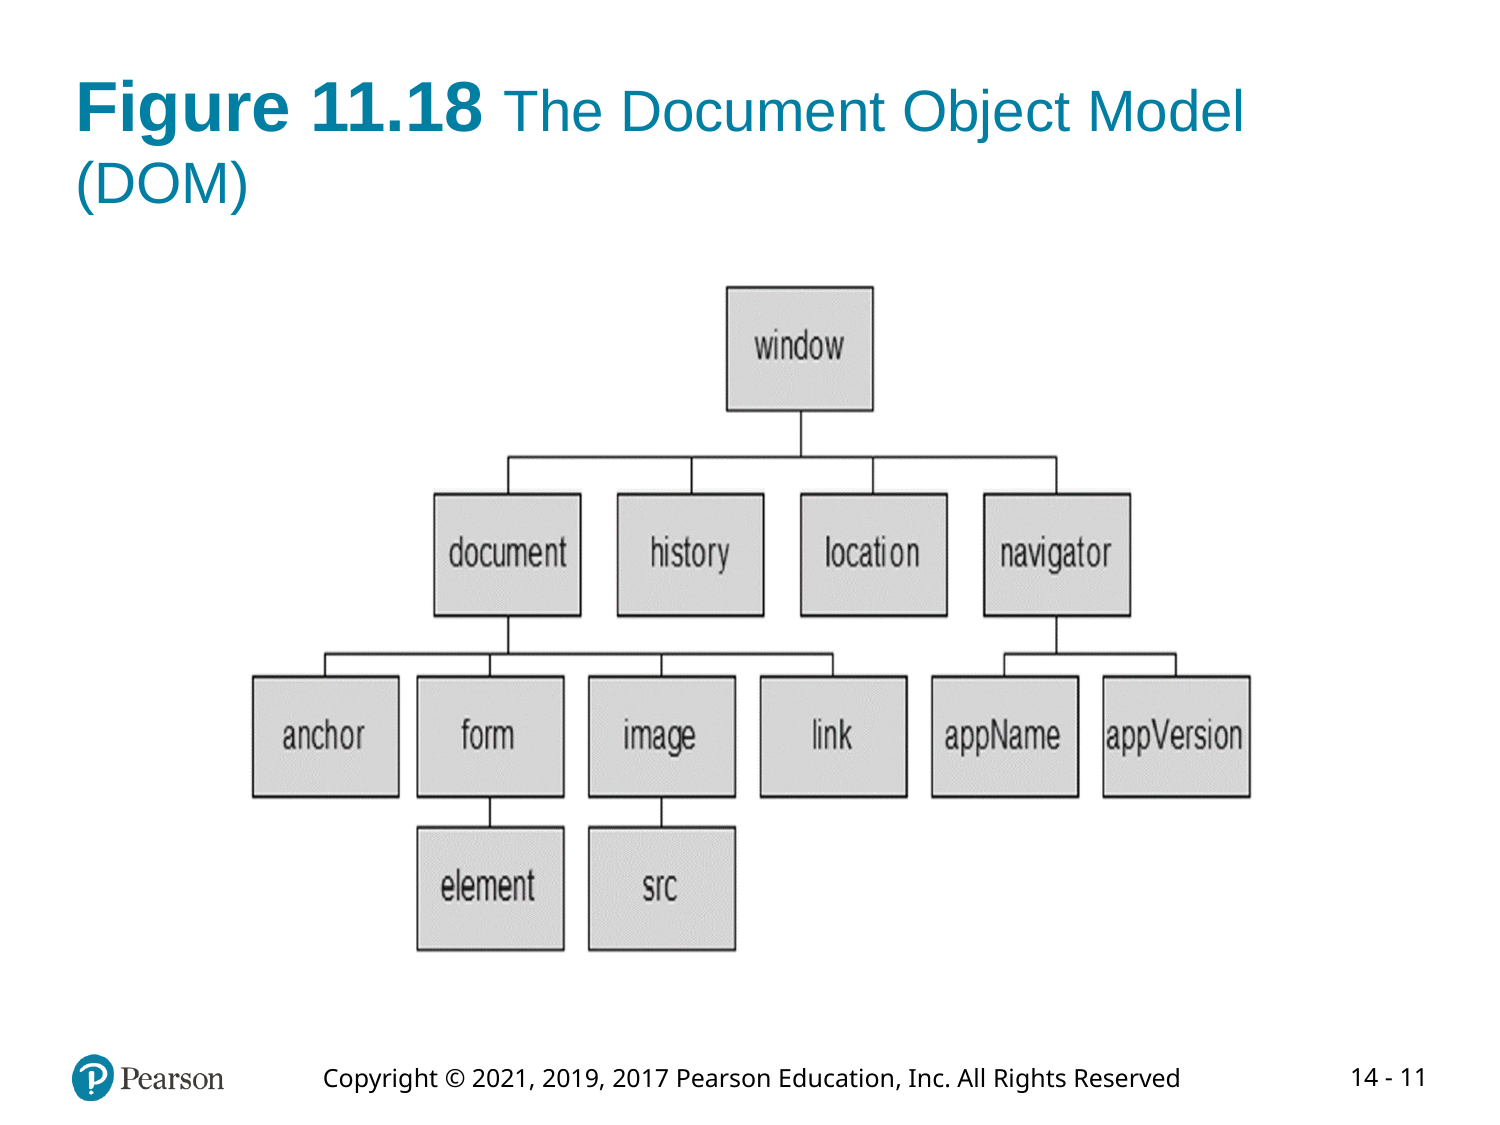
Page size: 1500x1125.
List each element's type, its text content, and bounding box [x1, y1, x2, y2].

picture [81, 1064, 107, 1089]
picture [99, 1054, 224, 1101]
title Figure 11.18 The Document Object Model (DOM) [75, 35, 1425, 216]
picture [72, 1087, 83, 1101]
picture [72, 1054, 89, 1072]
picture [234, 262, 1266, 972]
